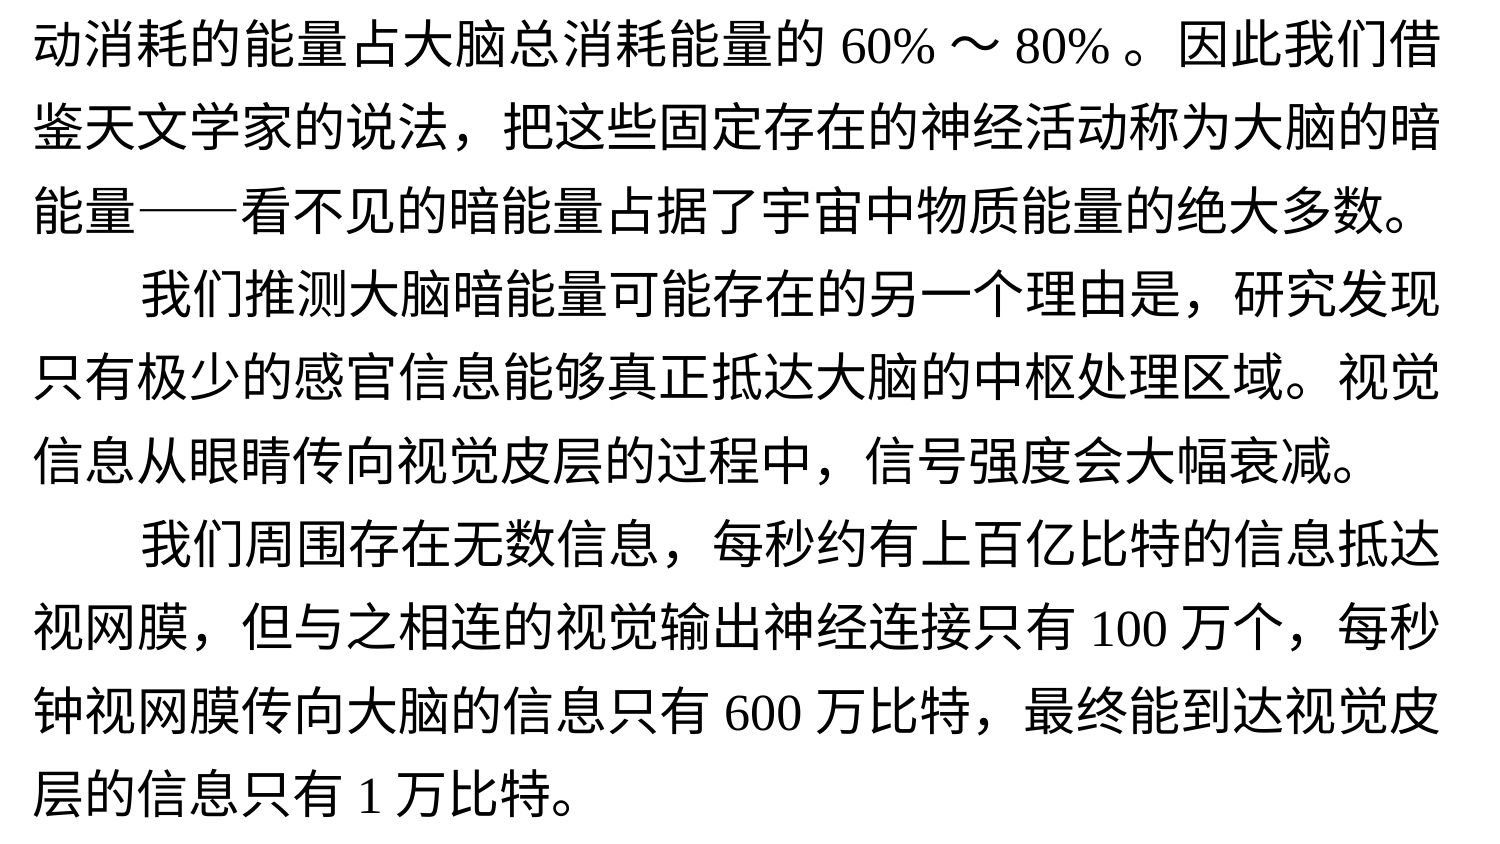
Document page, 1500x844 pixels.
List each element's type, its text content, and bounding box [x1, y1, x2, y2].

text_box 动消耗的能量占大脑总消耗能量的60%～80%。因此我们借鉴天文学家的说法，把这些固定存在的神经活动称为大脑的暗能量——看不见的暗能量占据了宇宙中物质能量的绝大多数。 我们推测大脑暗能量可能存在的另一个理由是，研究发现只有极少的感官信息能够真正抵达大脑的中枢处理区域。视觉信息从眼睛传向视觉皮层的过程中，信号强度会大幅衰减。 我们周围存在无数信息，每秒约有上百亿比特的信息抵达视网膜，但与之相连的视觉输出神经连接只有100万个，每秒钟视网膜传向大脑的信息只有600万比特，最终能到达视觉皮层的信息只有1万比特。 [17, 0, 1457, 832]
